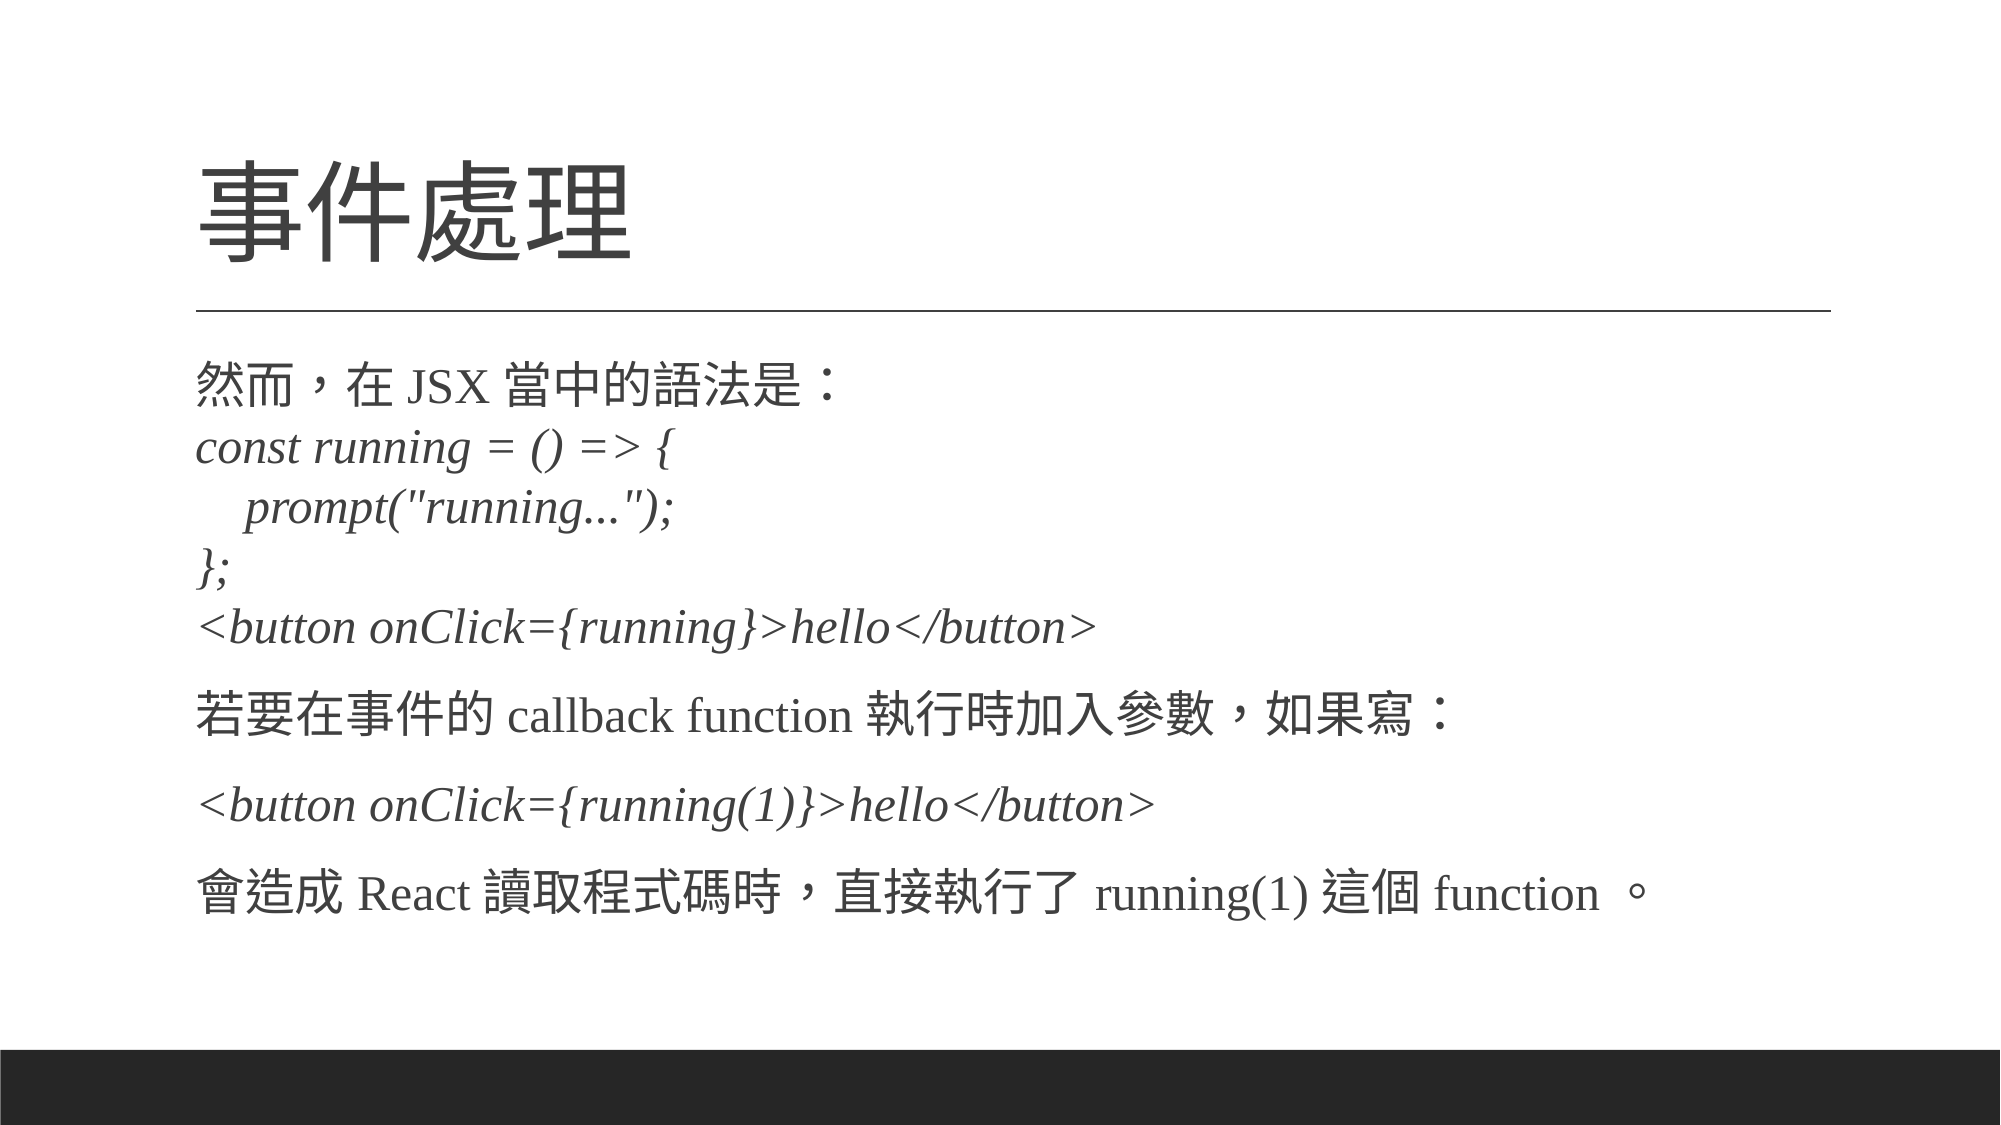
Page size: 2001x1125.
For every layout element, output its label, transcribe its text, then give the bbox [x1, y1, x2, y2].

title 事件處理 [180, 47, 1830, 285]
list 然而，在JSX當中的語法是： const running = () => { prompt("running..."); }; <button onClick={running}>hello</button> 若要在事件的callback function執行時加入參數，如果寫： <button onClick={running(1)}>hello</button> 會造成React讀取程式碼時，直接執行了running(1)這個function。 [180, 345, 1830, 963]
